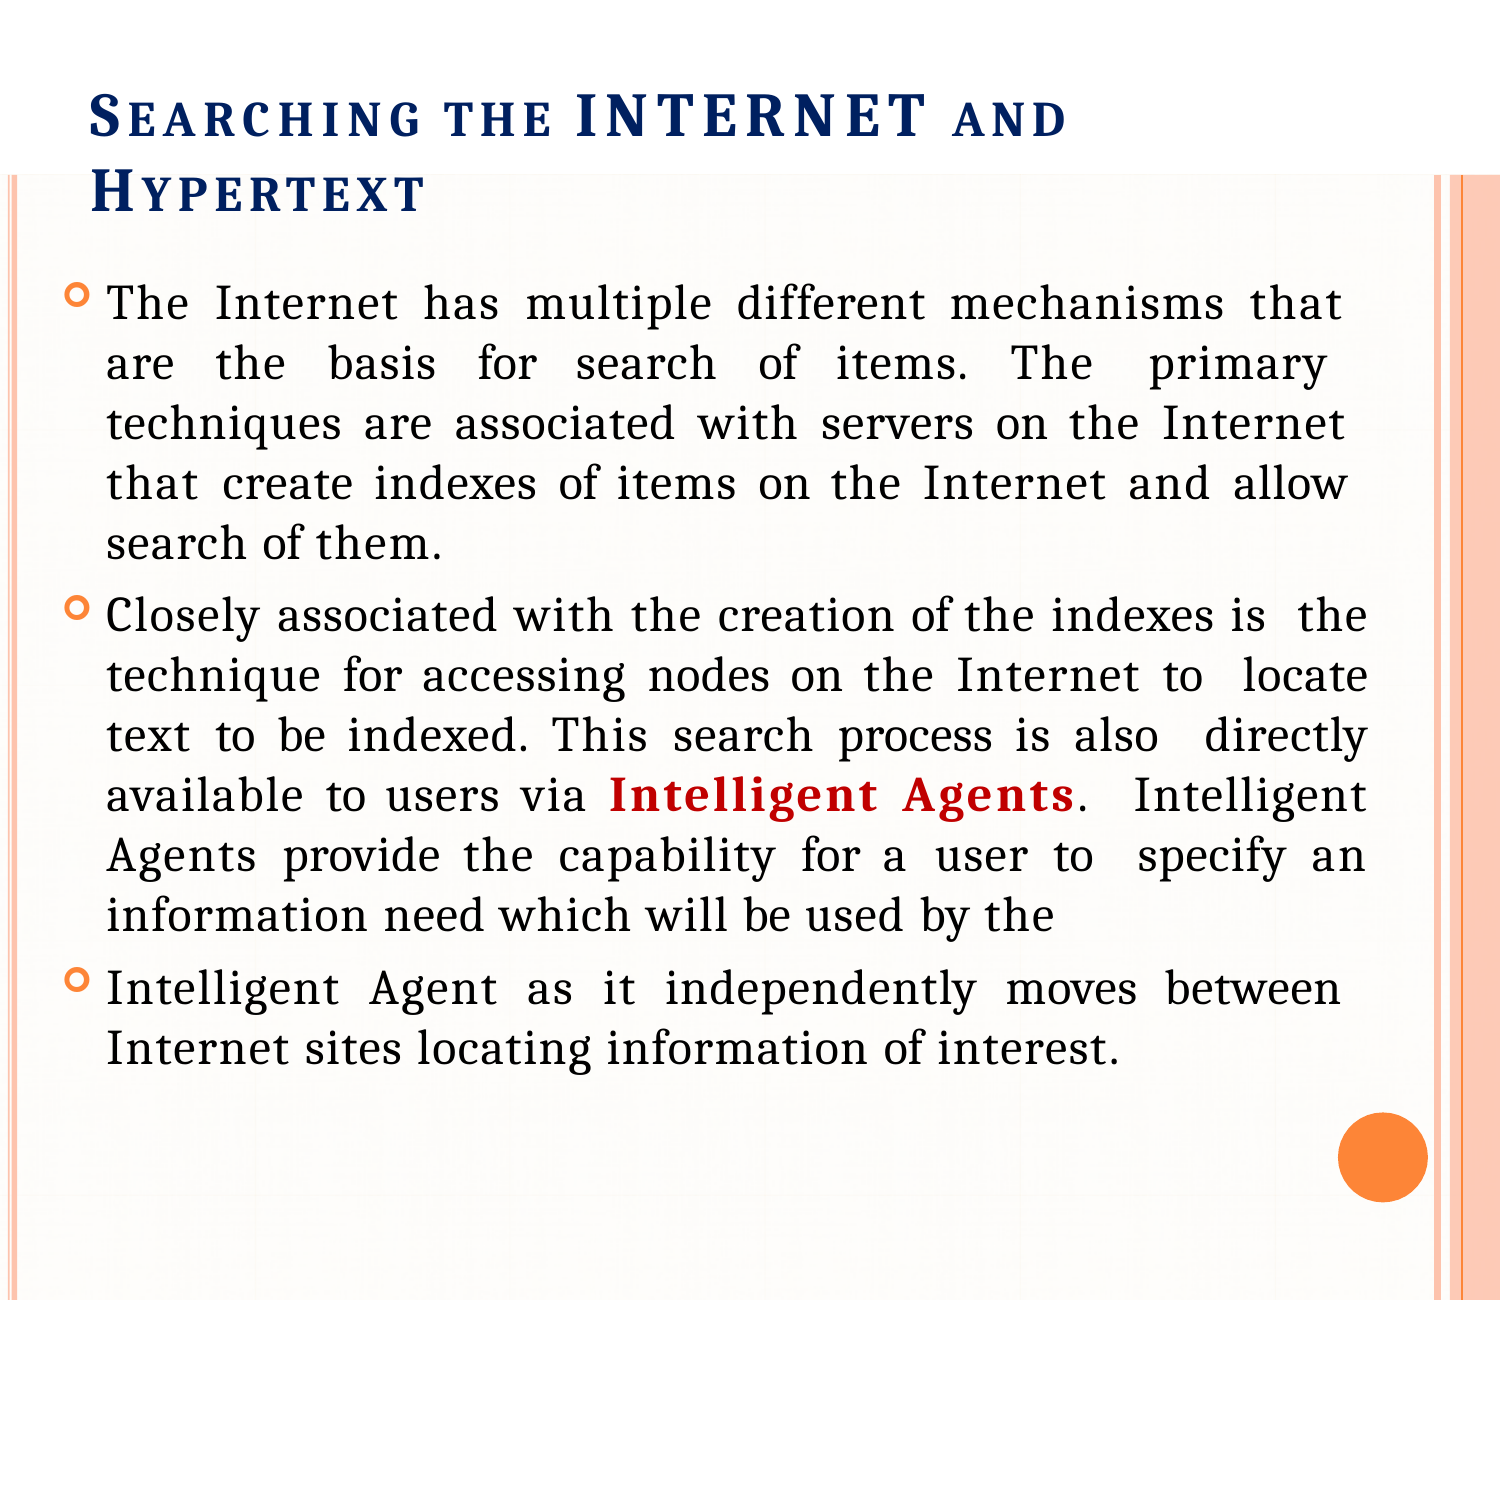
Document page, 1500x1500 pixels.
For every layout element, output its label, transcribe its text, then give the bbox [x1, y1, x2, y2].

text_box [0, 174, 1500, 1301]
title SEARCHING THE INTERNET AND HYPERTEXT [87, 71, 1100, 173]
